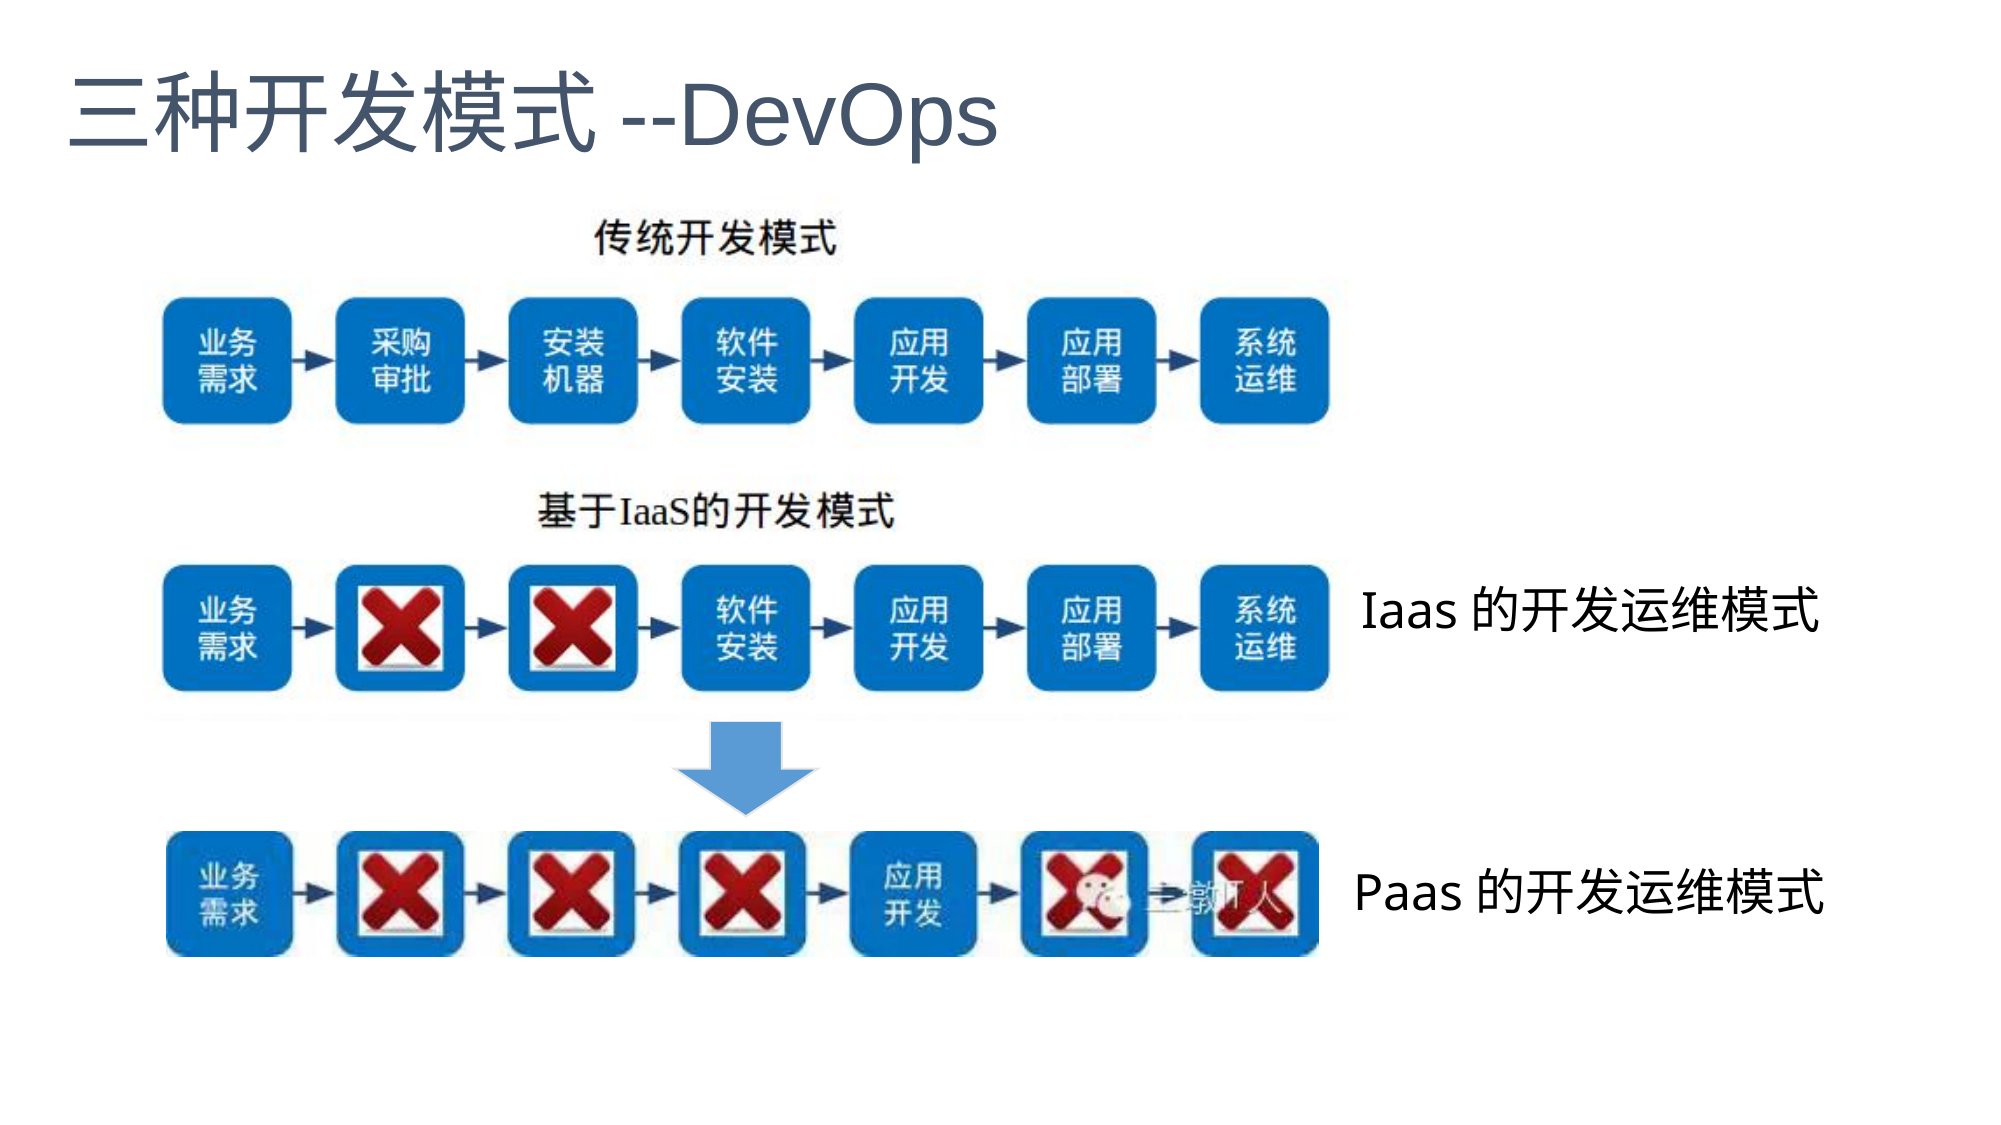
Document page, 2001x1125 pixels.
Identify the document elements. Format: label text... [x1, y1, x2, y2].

text_box Paas的开发运维模式 [1338, 853, 1841, 929]
text_box Iaas的开发运维模式 [1348, 571, 1836, 647]
text_box [670, 721, 822, 818]
picture [166, 831, 1319, 957]
picture [143, 196, 1348, 721]
title 三种开发模式--DevOps [64, 68, 1904, 170]
